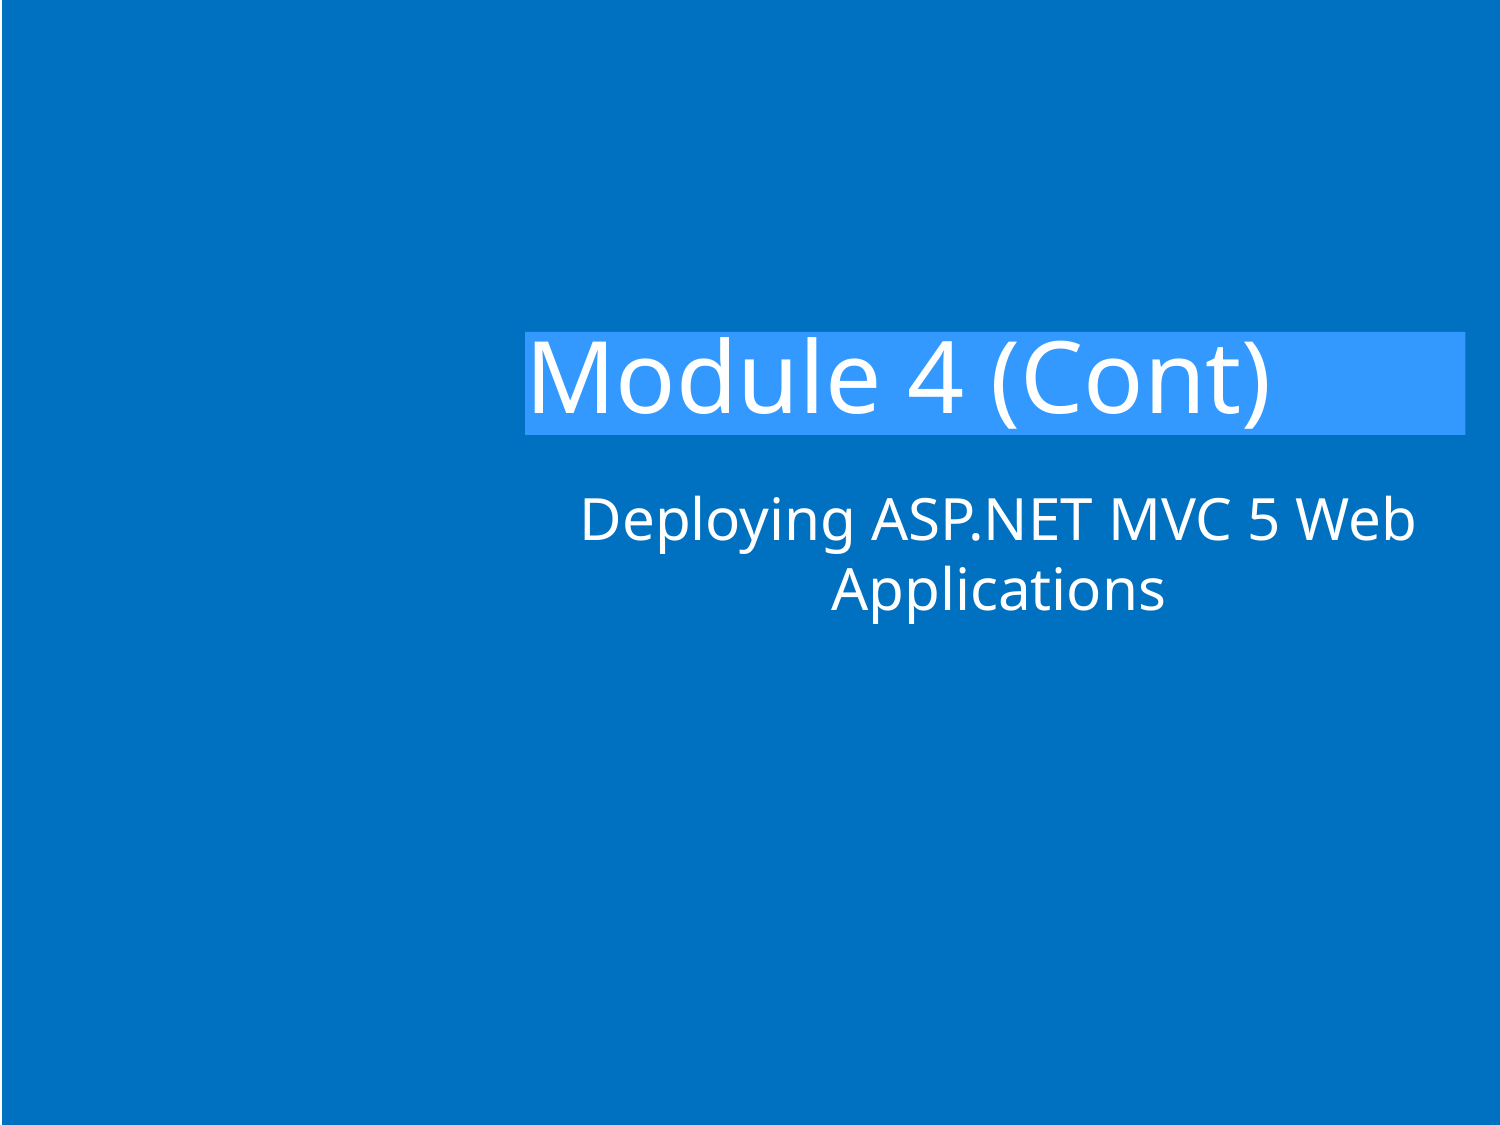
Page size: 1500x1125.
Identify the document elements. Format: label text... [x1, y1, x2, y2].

subtitle Deploying ASP.NET MVC 5 Web Applications [524, 474, 1473, 657]
title Module 4 (Cont) [524, 331, 1466, 436]
